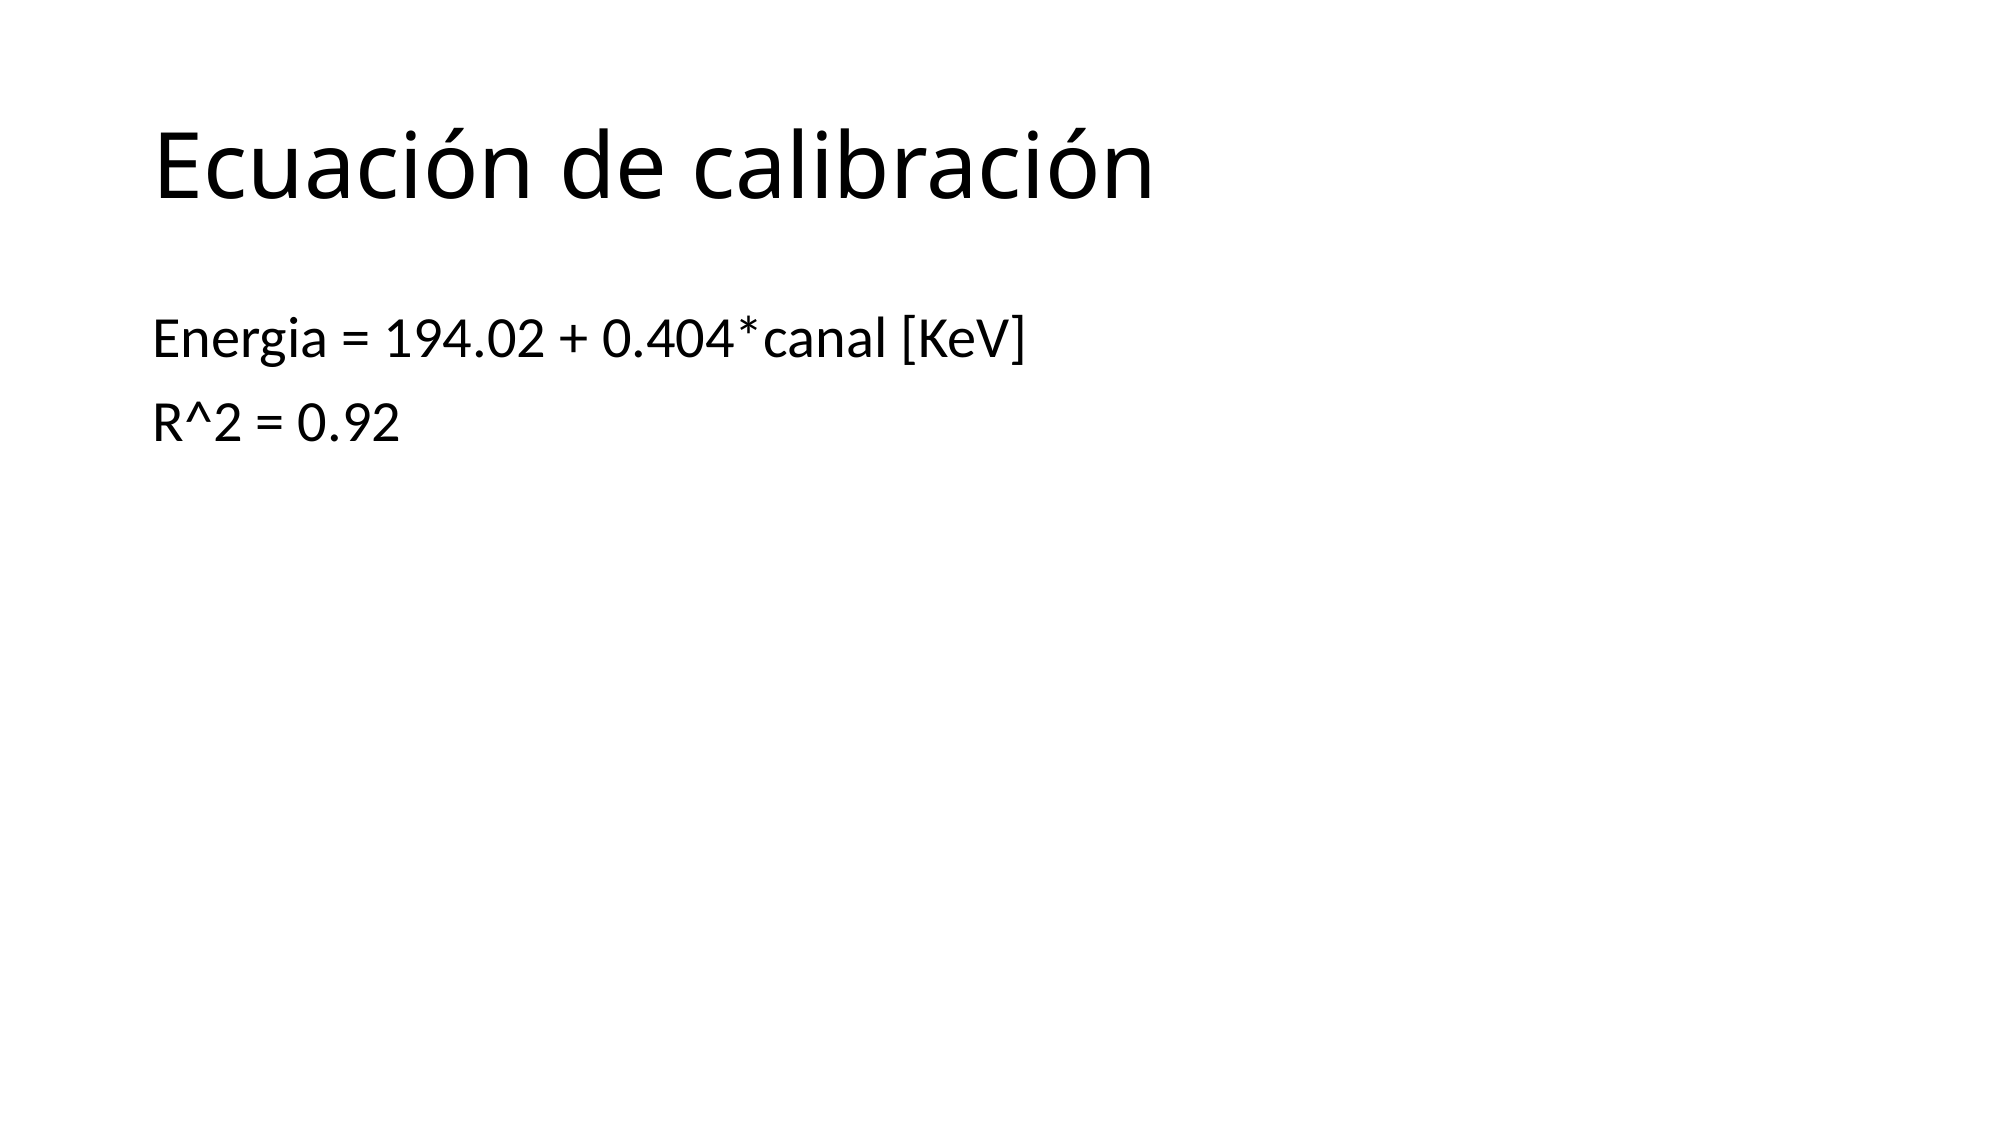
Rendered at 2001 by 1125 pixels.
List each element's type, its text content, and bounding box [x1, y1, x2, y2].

title Ecuación de calibración [137, 59, 1863, 278]
list Energia = 194.02 + 0.404*canal [KeV] R^2 = 0.92 [137, 299, 1863, 1014]
